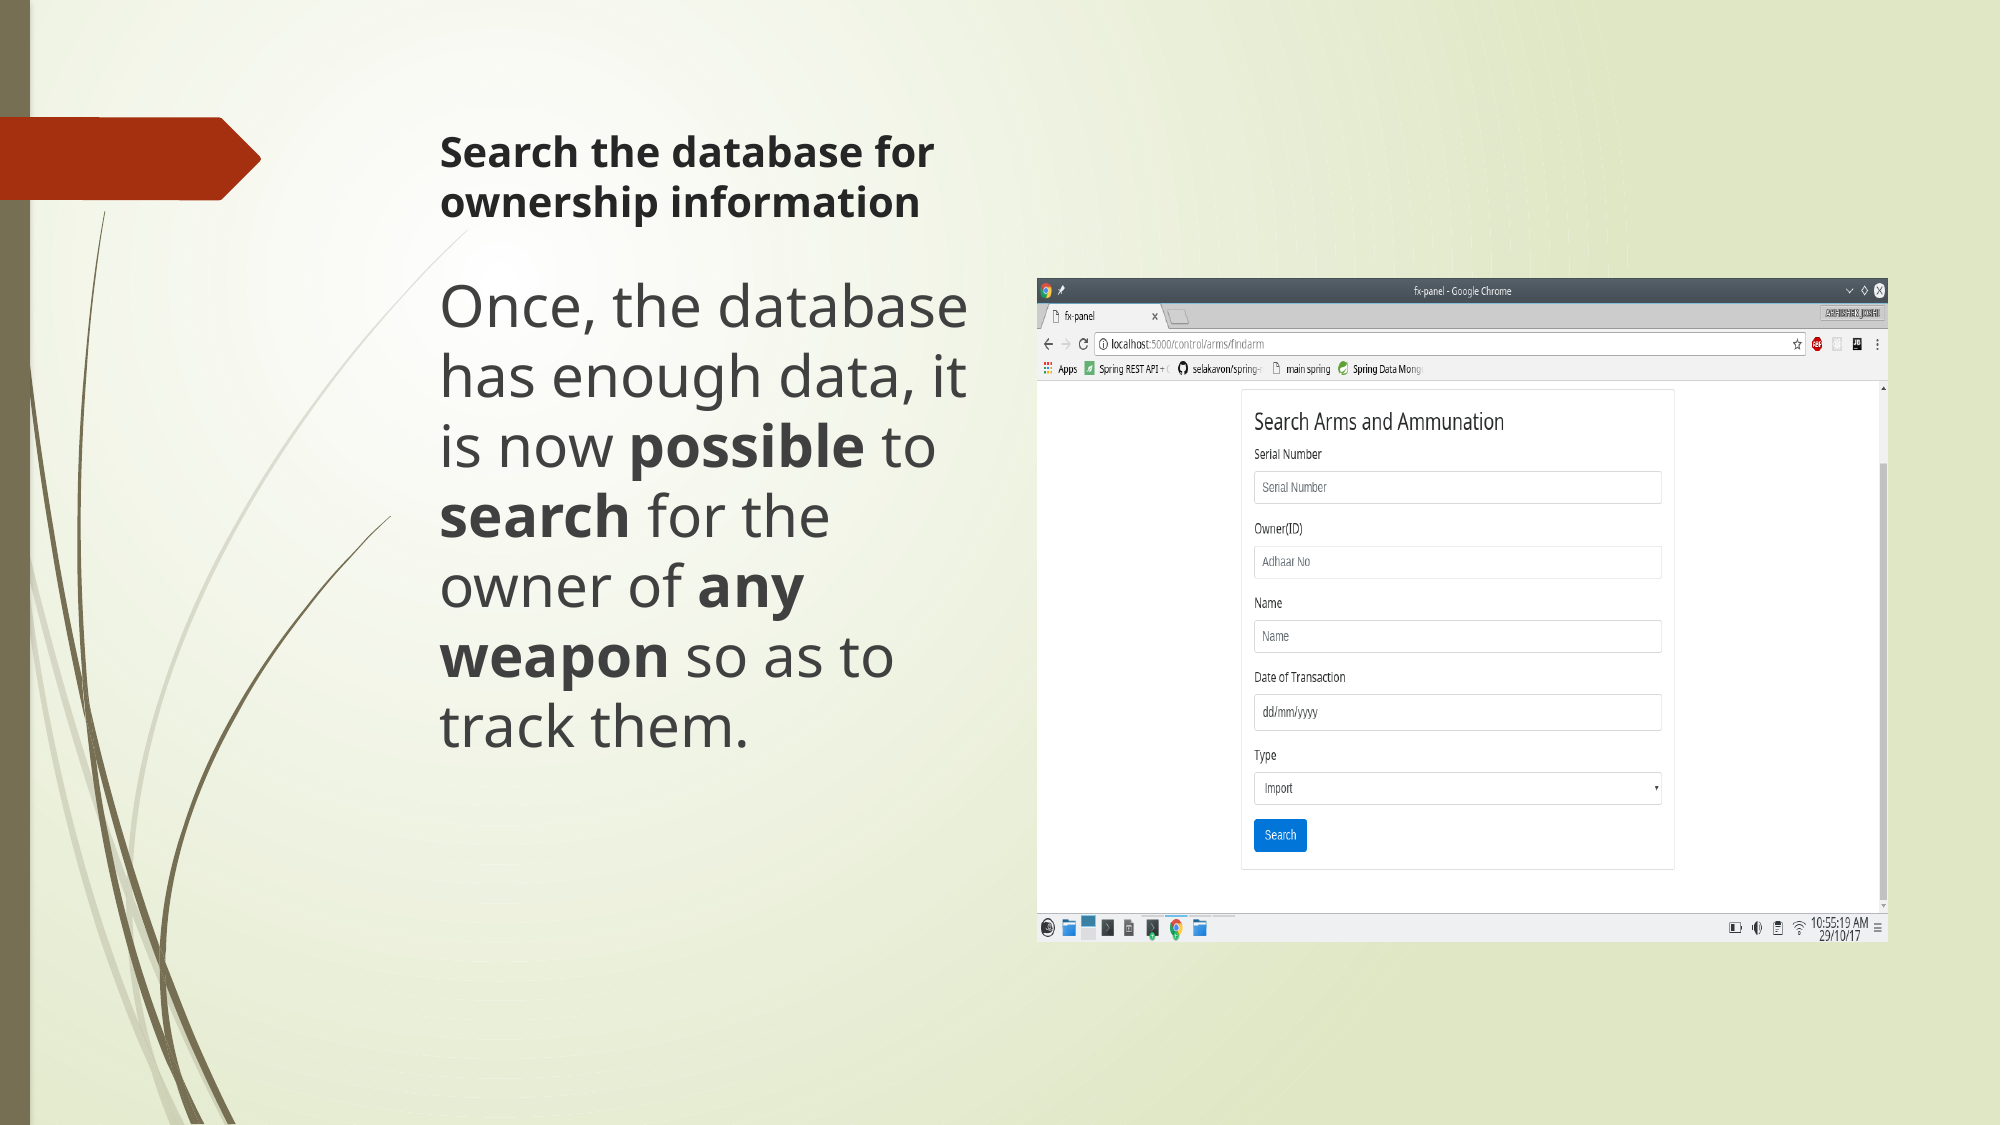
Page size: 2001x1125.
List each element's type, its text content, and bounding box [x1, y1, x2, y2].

title Search the database for ownership information [424, 73, 1000, 234]
list Once, the database has enough data, it is now possible to search for the owner of any weapon so as to track them. [424, 262, 1000, 962]
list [1036, 278, 1888, 942]
